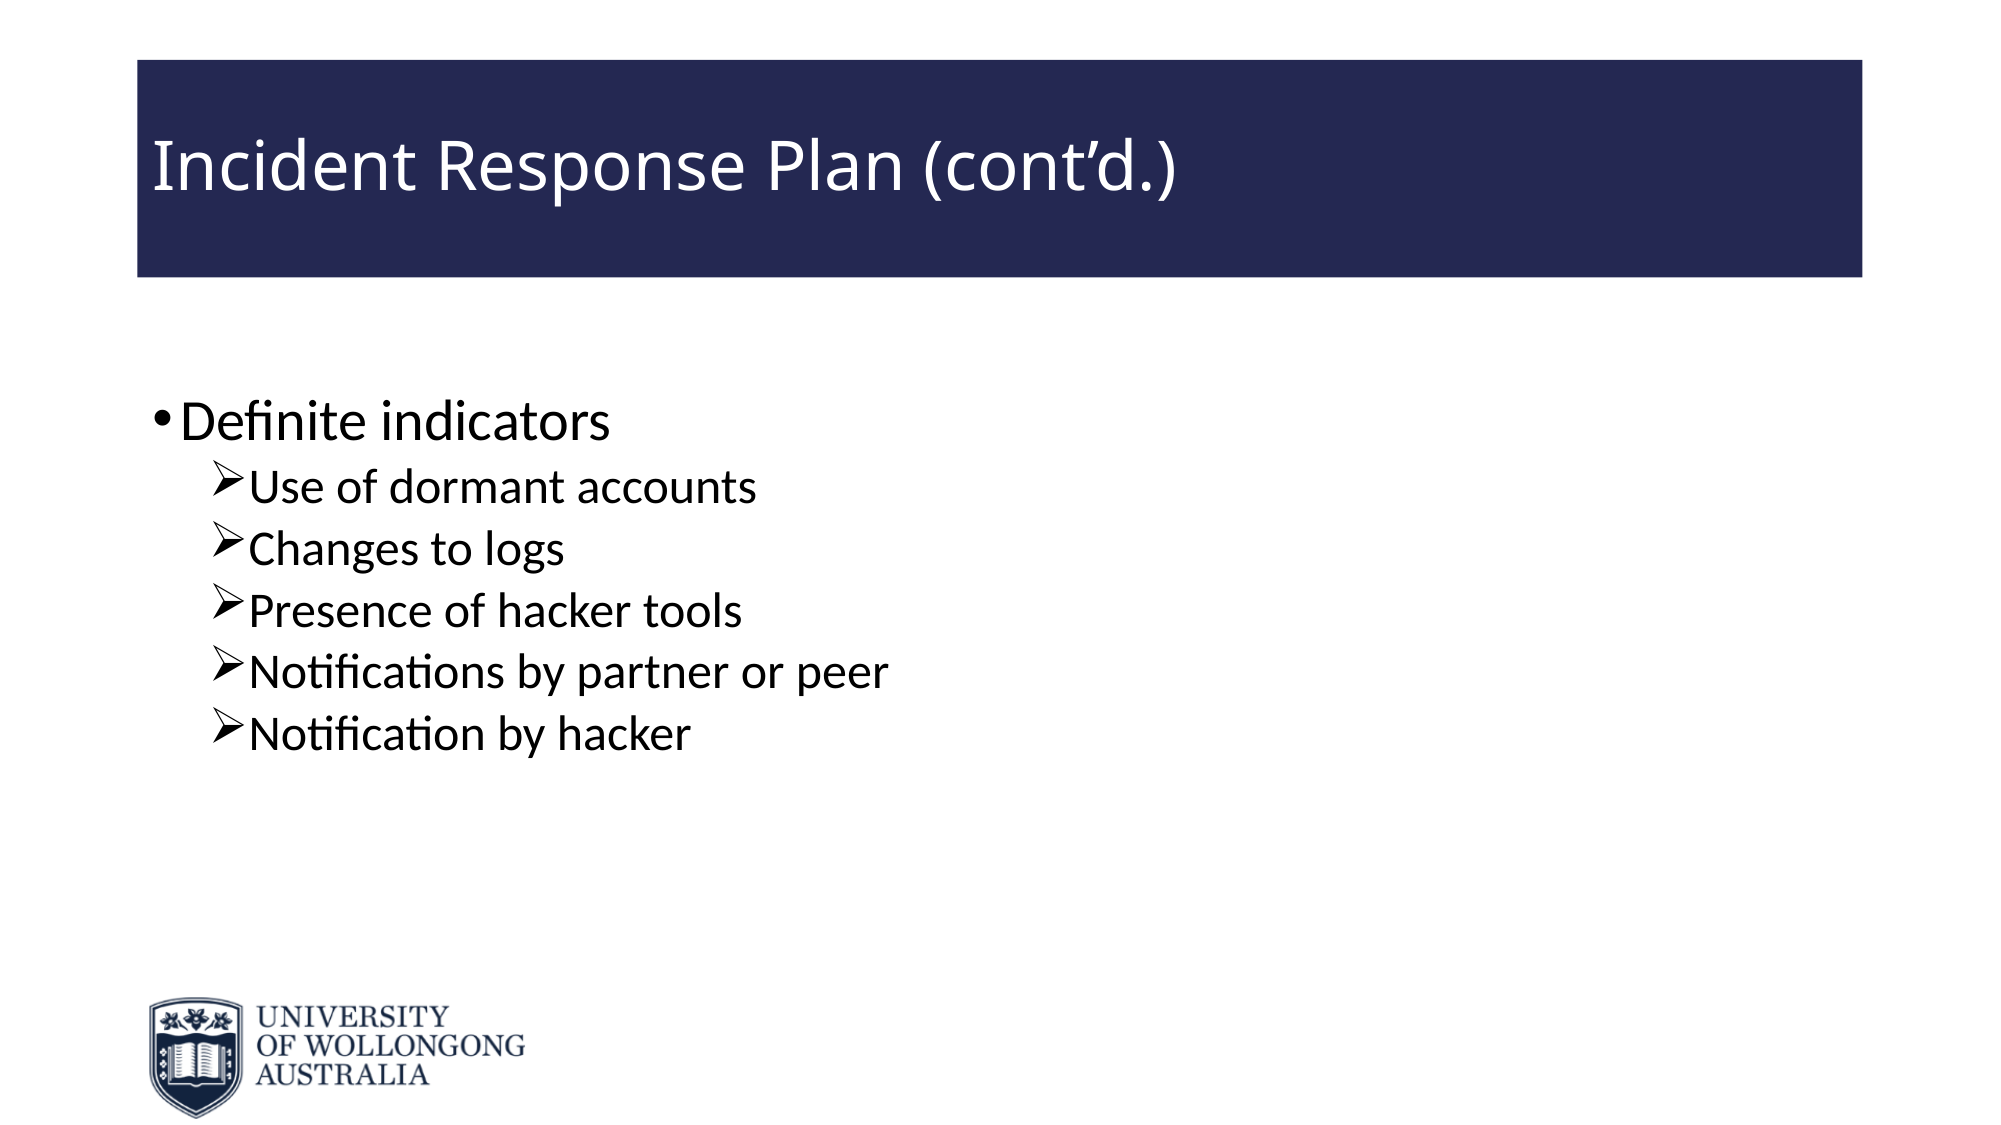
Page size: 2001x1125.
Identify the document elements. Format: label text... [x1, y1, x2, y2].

title Incident Response Plan (cont’d.) [137, 59, 1863, 278]
list Definite indicators Use of dormant accounts Changes to logs Presence of hacker tools Notifications by partner or peer Notification by hacker [137, 382, 1863, 776]
picture [137, 987, 548, 1125]
